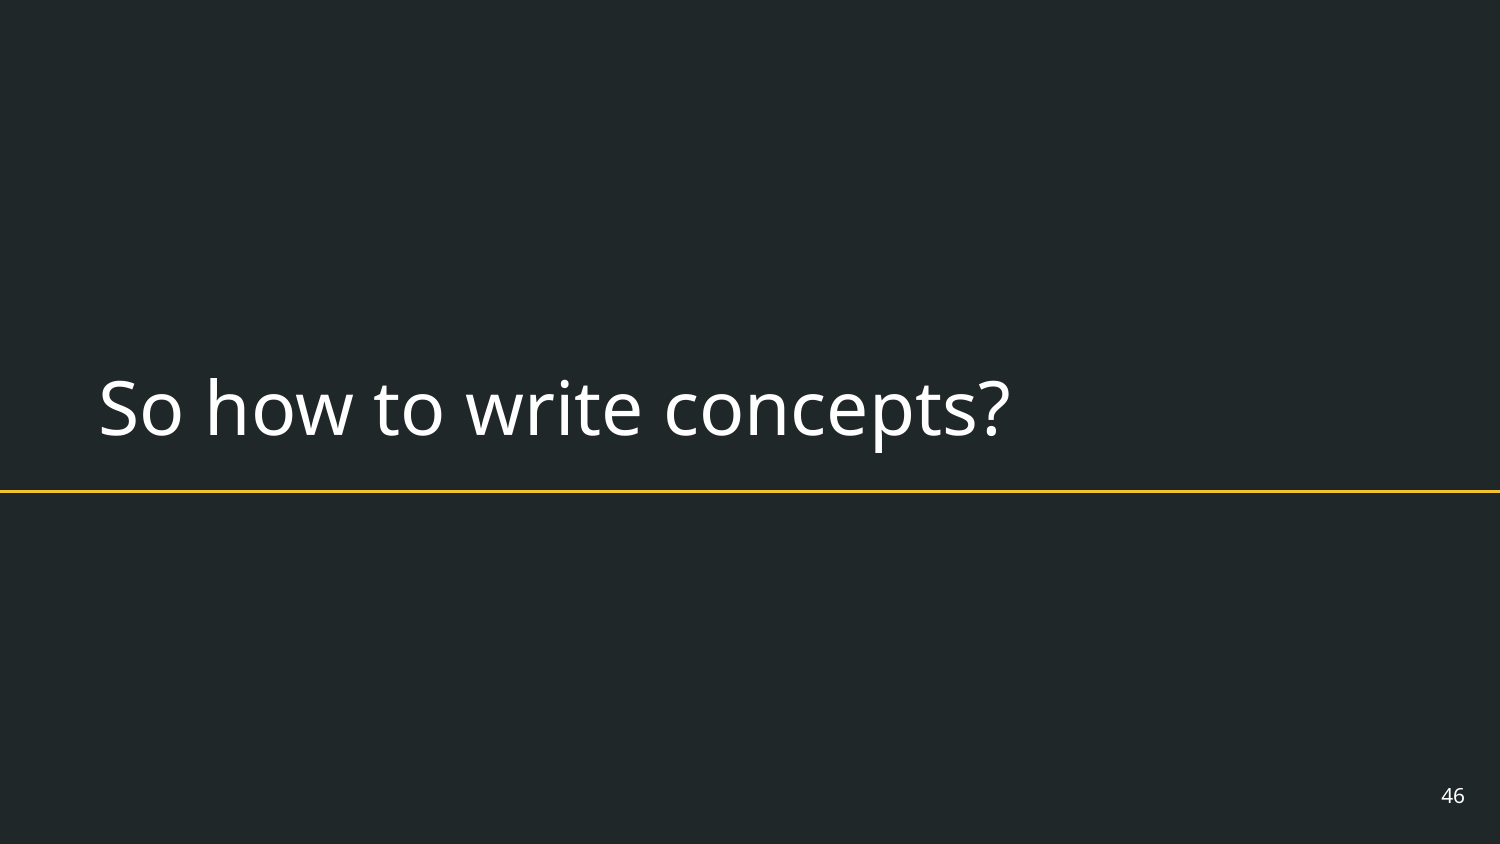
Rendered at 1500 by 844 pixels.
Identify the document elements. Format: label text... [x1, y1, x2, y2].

title So how to write concepts? [83, 337, 1417, 466]
slide_number ‹#› [1389, 764, 1480, 830]
